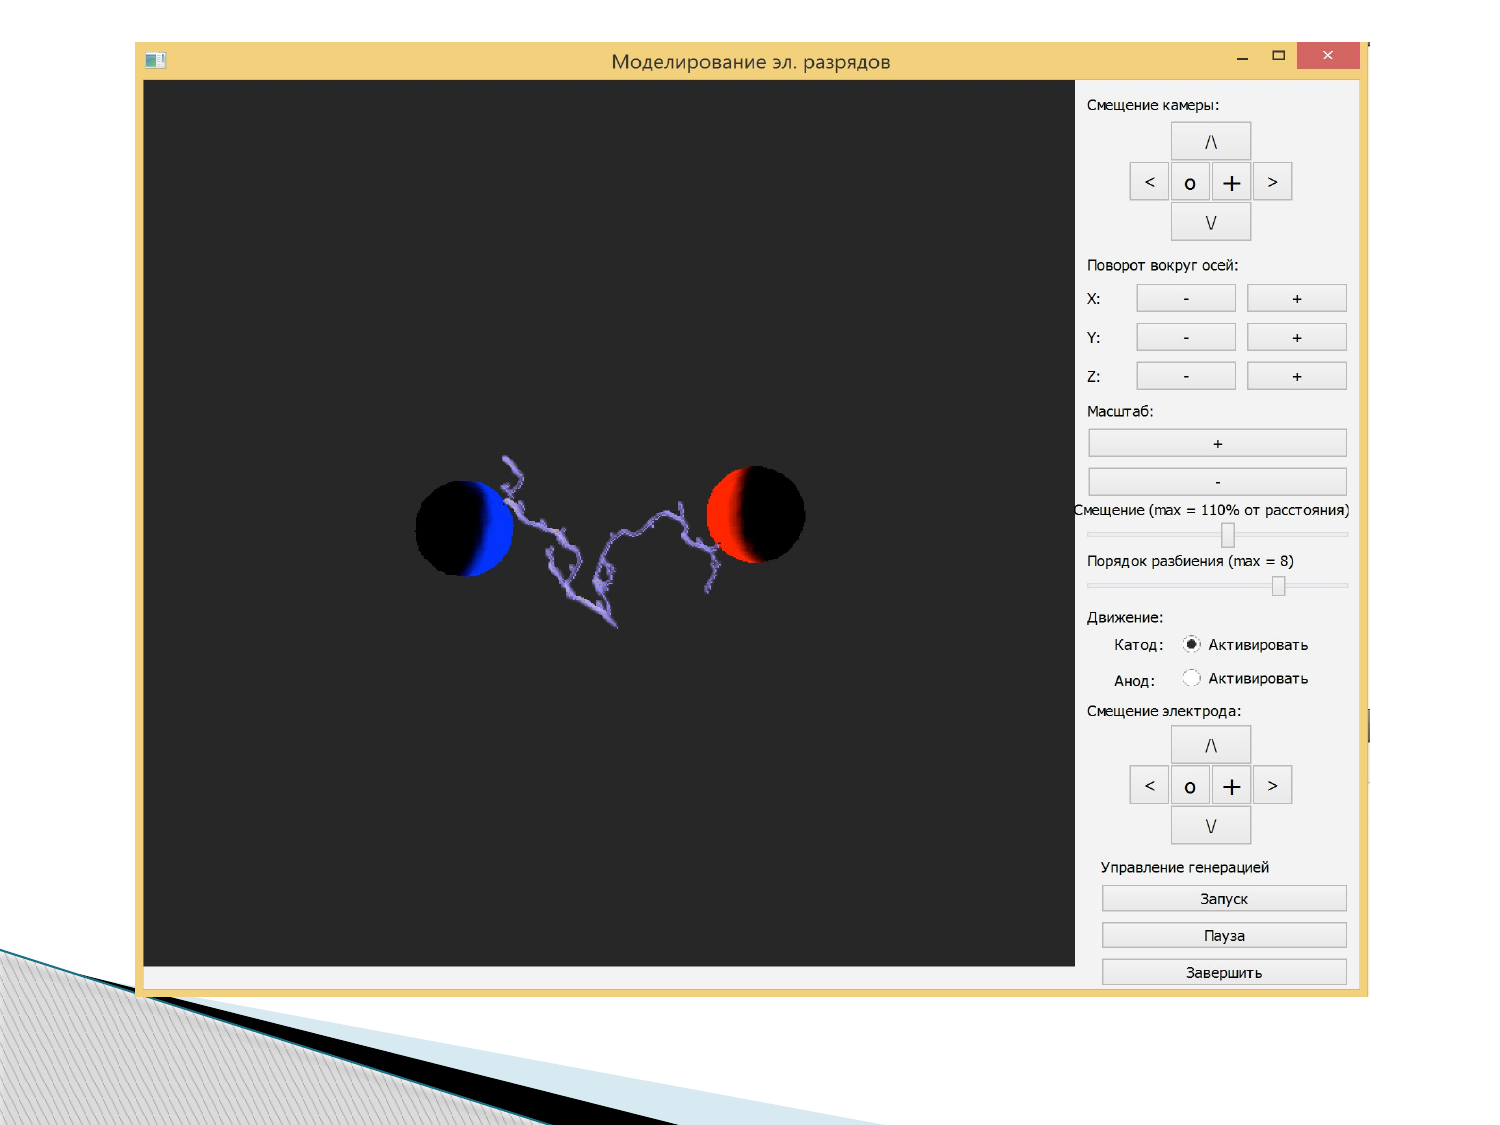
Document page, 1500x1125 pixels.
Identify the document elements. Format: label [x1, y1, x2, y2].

list [135, 42, 1370, 997]
